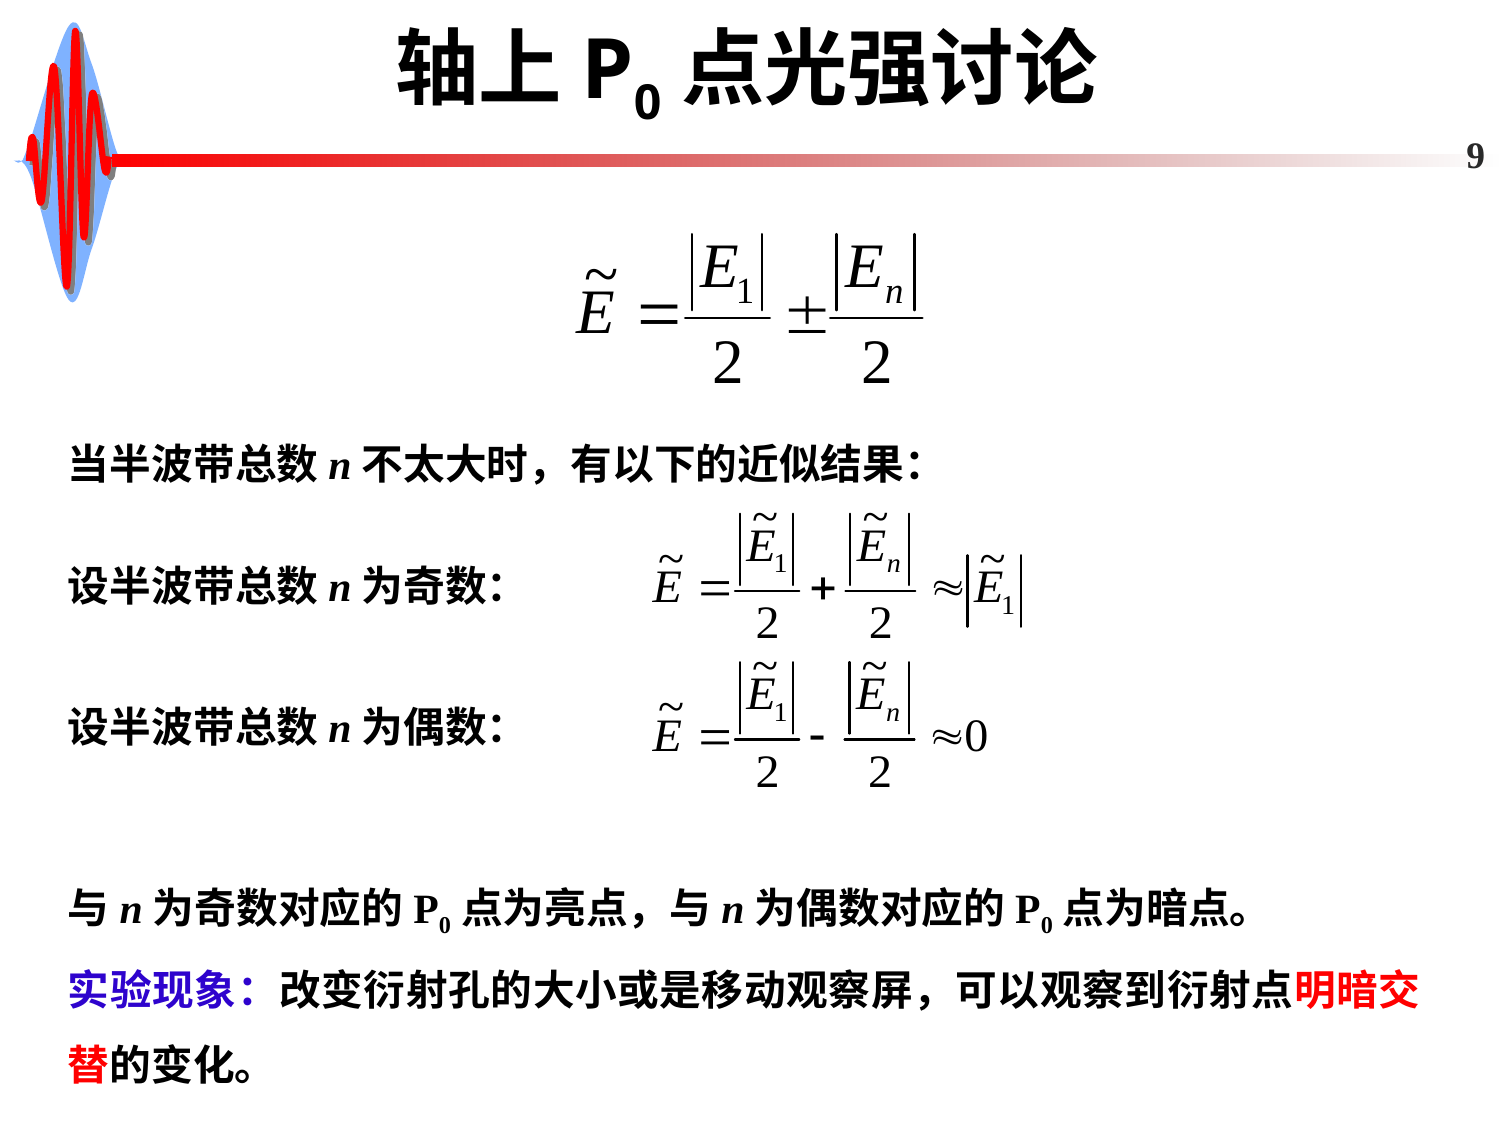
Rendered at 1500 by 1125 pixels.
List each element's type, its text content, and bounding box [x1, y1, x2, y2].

text_box 与n为奇数对应的P0点为亮点，与n为偶数对应的P0点为暗点。 实验现象：改变衍射孔的大小或是移动观察屏，可以观察到衍射点明暗交替的变化。 [53, 845, 1436, 1096]
text_box 当半波带总数n不太大时，有以下的近似结果： [53, 430, 1270, 496]
slide_number 9 [1370, 135, 1500, 171]
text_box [52, 503, 1271, 798]
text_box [565, 222, 935, 398]
title 轴上P0点光强讨论 [159, 19, 1334, 137]
